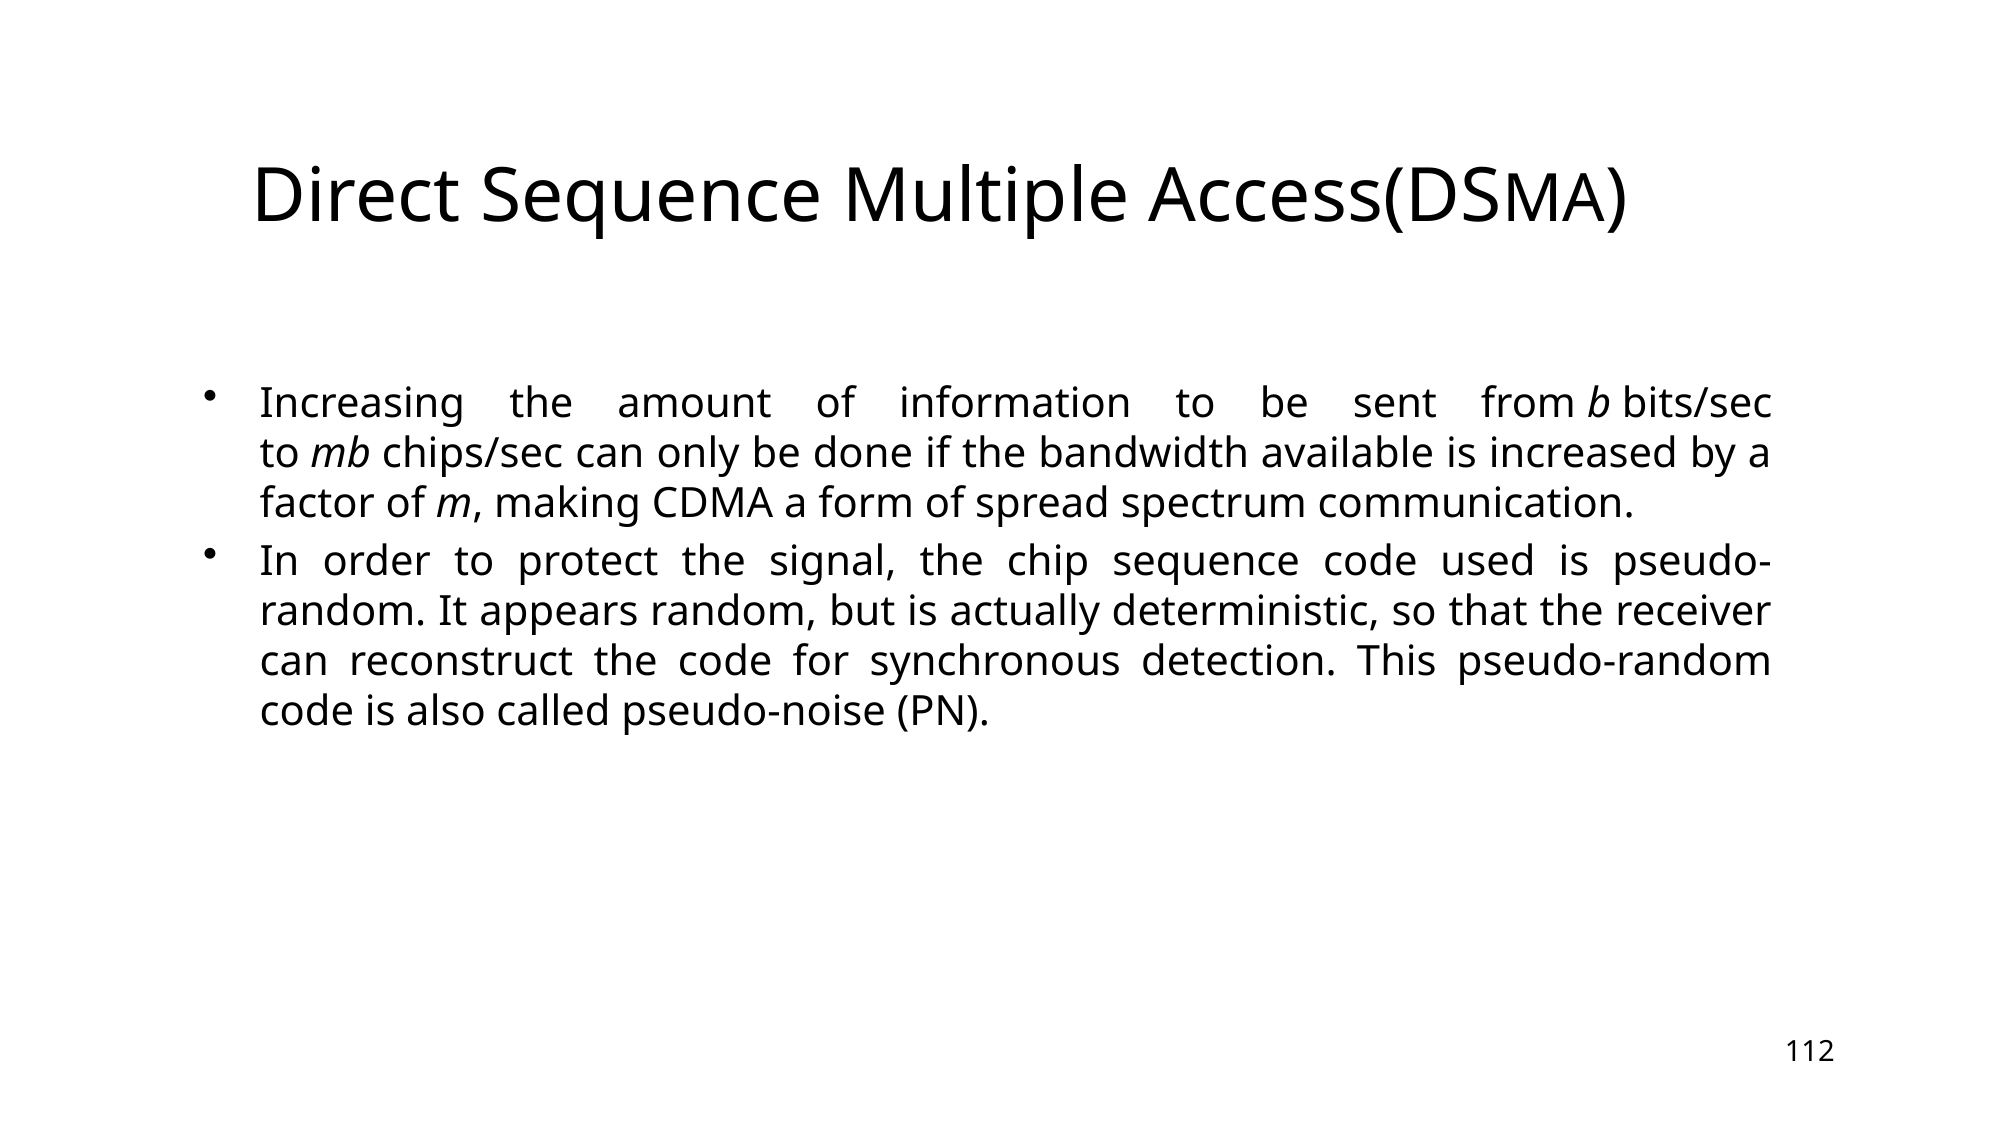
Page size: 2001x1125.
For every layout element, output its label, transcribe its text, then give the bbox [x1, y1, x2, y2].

list Increasing the amount of information to be sent from b bits/sec to mb chips/sec can only be done if the bandwidth available is increased by a factor of m, making CDMA a form of spread spectrum communication. In order to protect the signal, the chip sequence code used is pseudo-random. It appears random, but is actually deterministic, so that the receiver can reconstruct the code for synchronous detection. This pseudo-random code is also called pseudo-noise (PN). [187, 367, 1788, 988]
title Direct Sequence Multiple Access(DSMA) [205, 97, 1674, 286]
slide_number 112 [1433, 1024, 1851, 1101]
